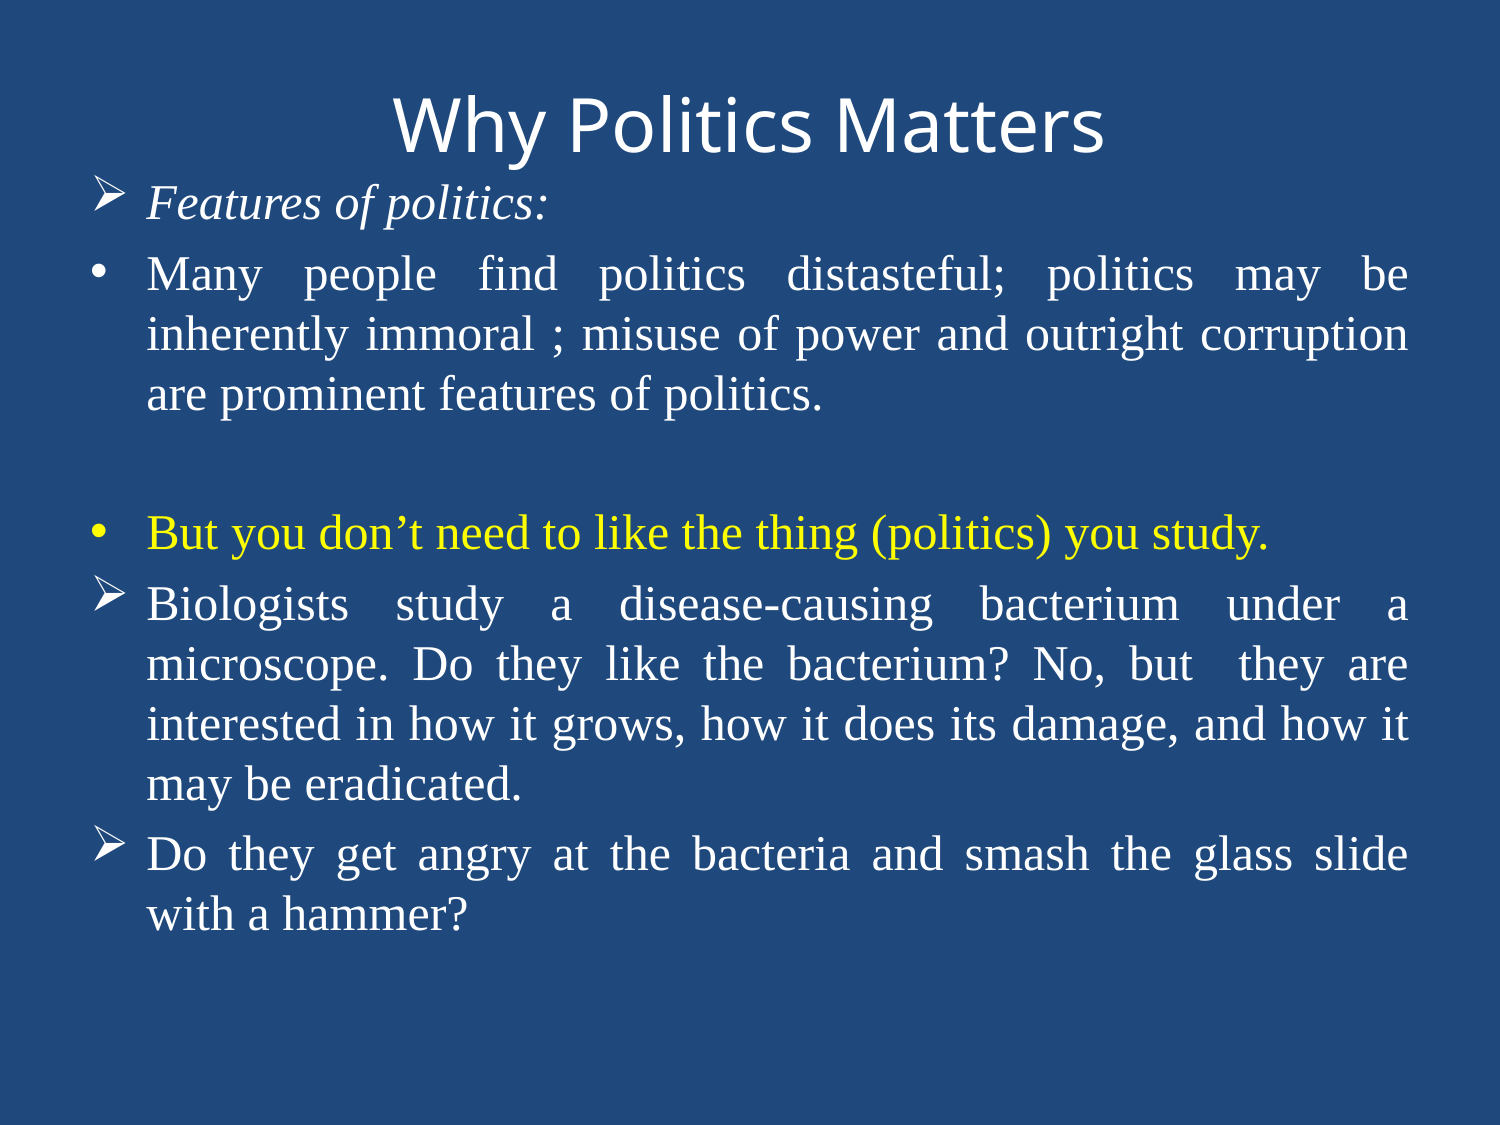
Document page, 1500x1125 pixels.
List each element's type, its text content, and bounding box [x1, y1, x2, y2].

title Why Politics Matters [75, 45, 1425, 162]
list Features of politics: Many people find politics distasteful; politics may be inherently immoral ; misuse of power and outright corruption are prominent features of politics. But you don’t need to like the thing (politics) you study. Biologists study a disease-causing bacterium under a microscope. Do they like the bacterium? No, but they are interested in how it grows, how it does its damage, and how it may be eradicated. Do they get angry at the bacteria and smash the glass slide with a hammer? [75, 162, 1425, 1050]
